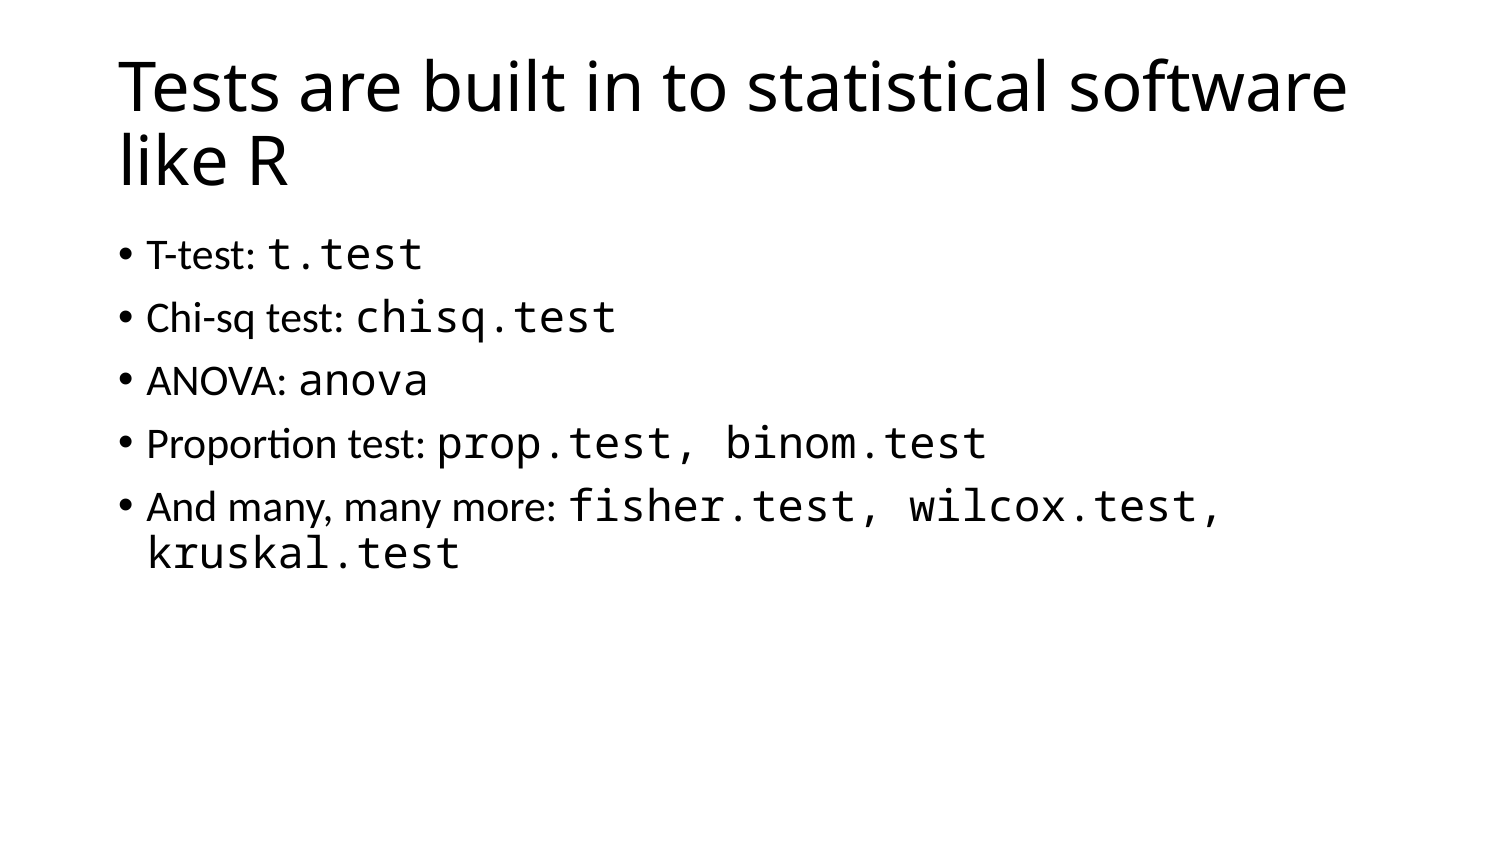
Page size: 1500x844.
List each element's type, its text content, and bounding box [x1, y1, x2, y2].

title Tests are built in to statistical software like R [103, 44, 1397, 208]
list T-test: t.test Chi-sq test: chisq.test ANOVA: anova Proportion test: prop.test, binom.test And many, many more: fisher.test, wilcox.test, kruskal.test [103, 224, 1397, 760]
